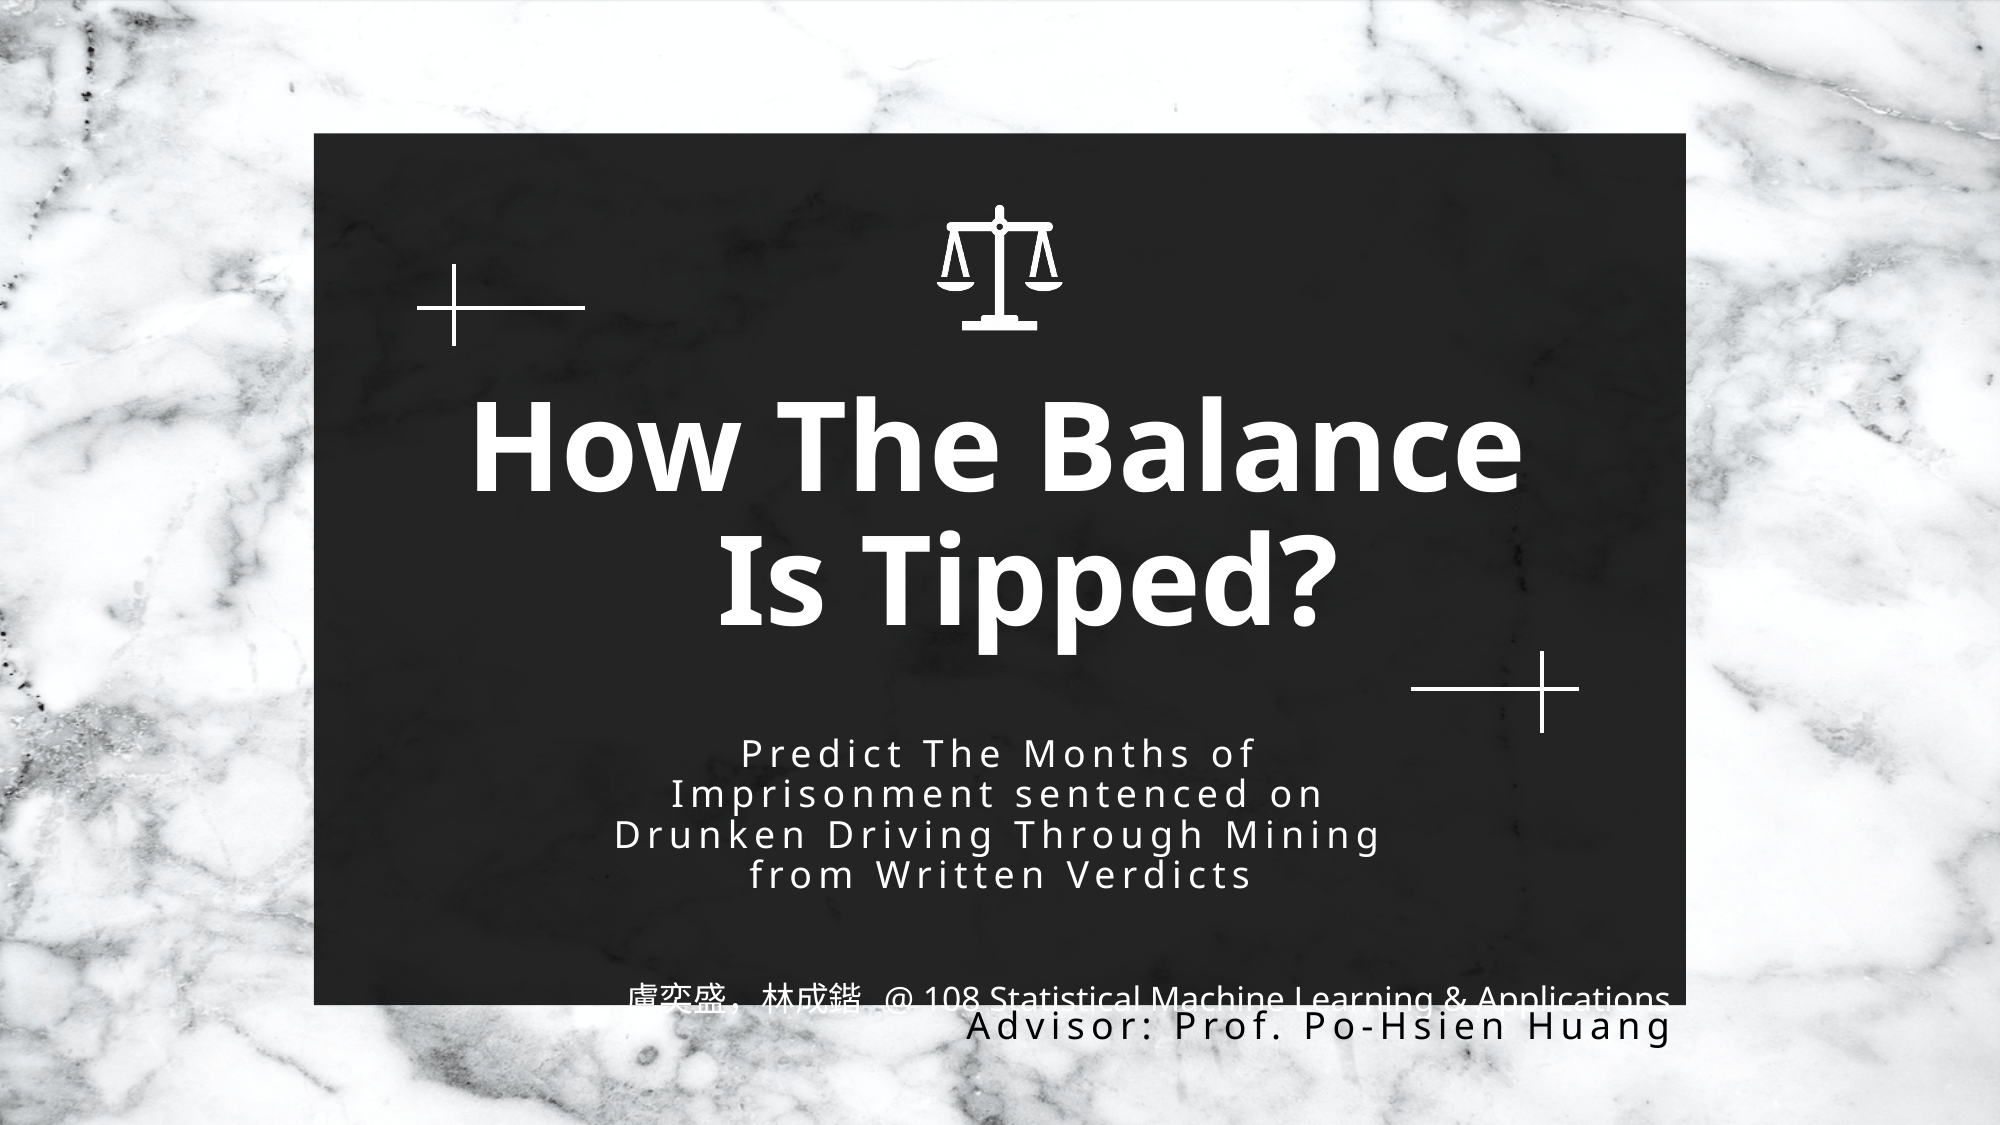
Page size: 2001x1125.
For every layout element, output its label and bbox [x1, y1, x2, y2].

picture [0, 0, 2000, 1125]
text_box [417, 264, 585, 346]
text_box [1411, 651, 1579, 734]
